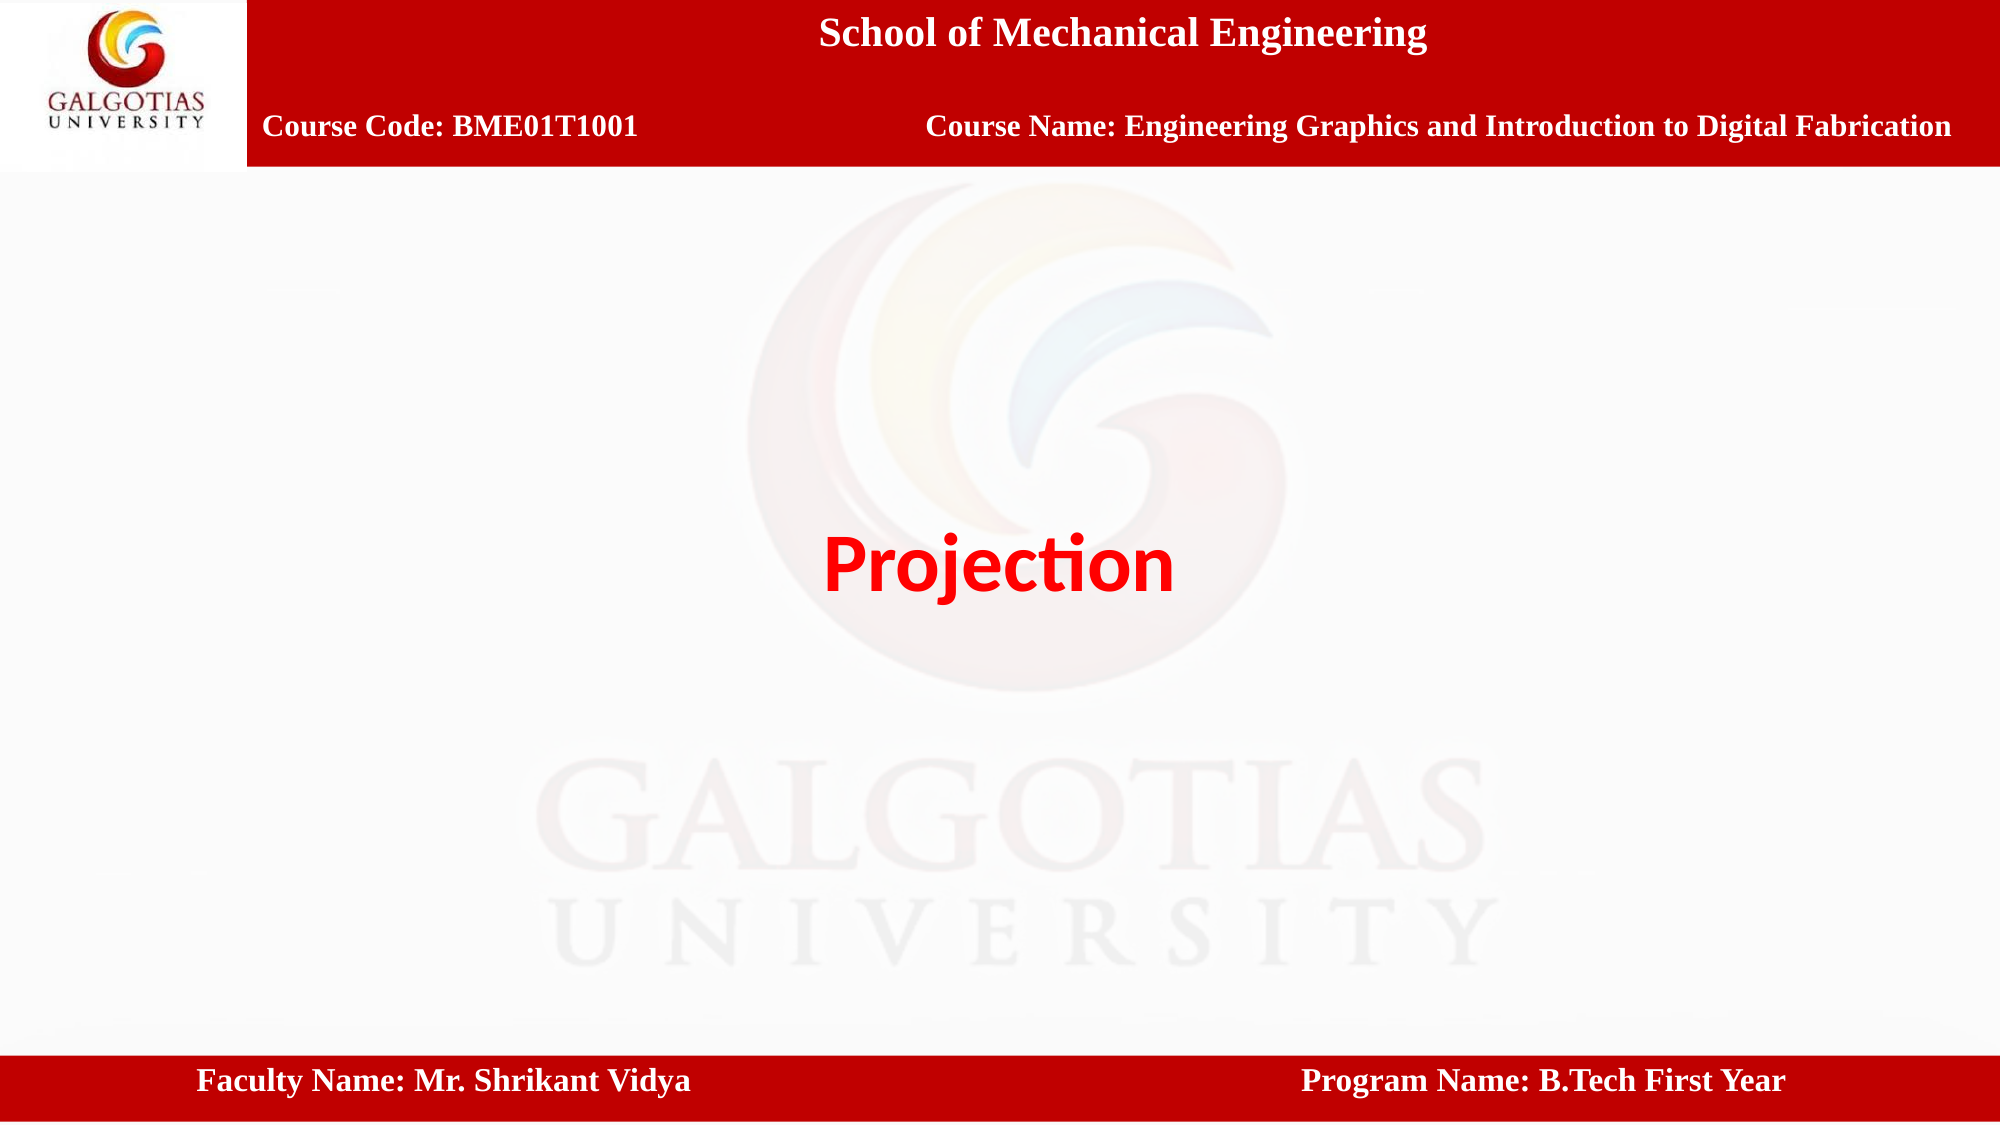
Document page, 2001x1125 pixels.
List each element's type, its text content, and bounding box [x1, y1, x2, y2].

picture [0, 3, 247, 172]
text_box Projection [500, 300, 1500, 616]
text_box Faculty Name: Mr. Shrikant Vidya Program Name: B.Tech First Year [0, 1055, 2000, 1122]
text_box School of Mechanical Engineering Course Code: BME01T1001 Course Name: Engineering Graphics and Introduction to Digital Fabrication [246, 0, 2000, 167]
